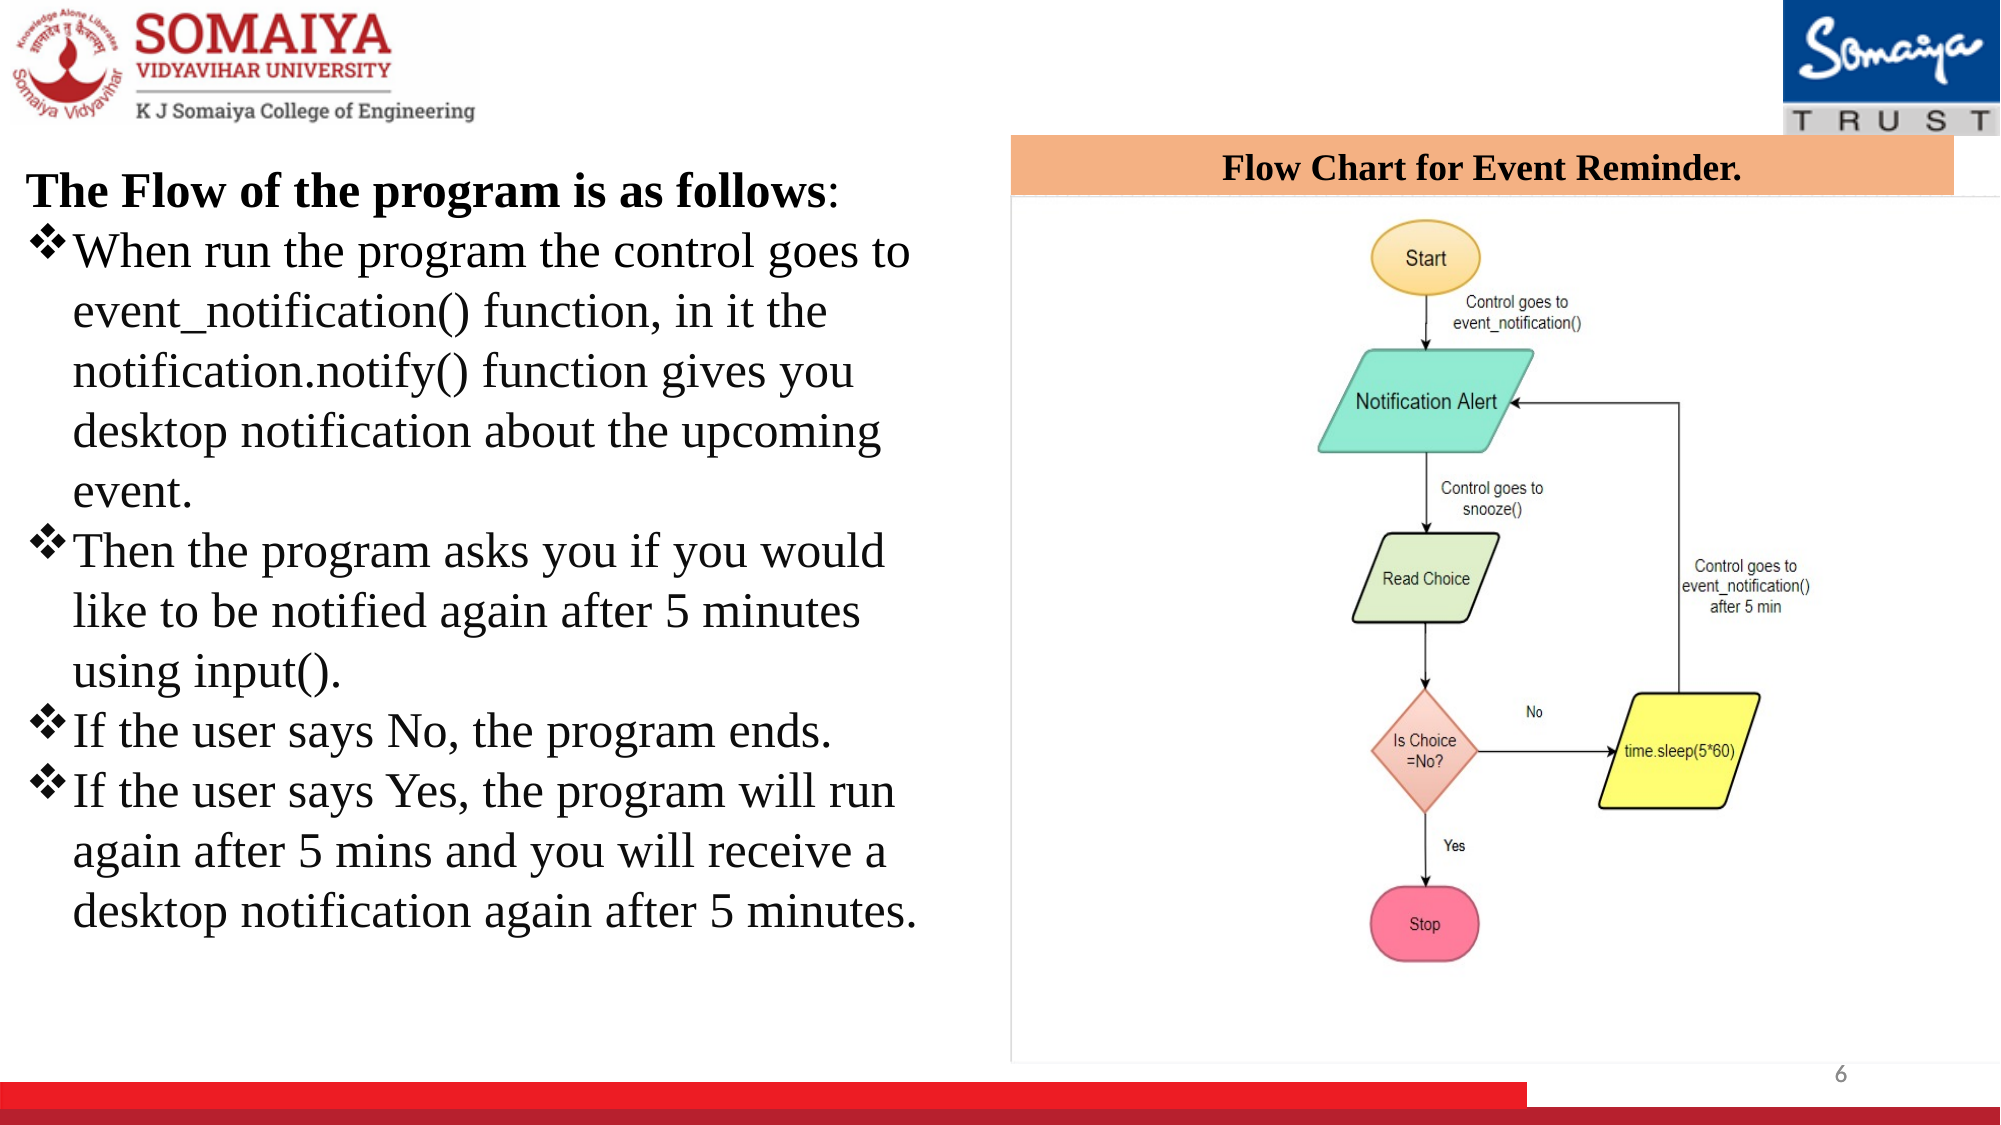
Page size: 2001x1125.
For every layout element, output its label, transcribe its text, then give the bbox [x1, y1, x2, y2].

text_box The Flow of the program is as follows: When run the program the control goes to event_notification() function, in it the notification.notify() function gives you desktop notification about the upcoming event. Then the program asks you if you would like to be notified again after 5 minutes using input(). If the user says No, the program ends. If the user says Yes, the program will run again after 5 mins and you will receive a desktop notification again after 5 minutes. [10, 150, 972, 946]
picture [0, 1081, 2000, 1125]
text_box Flow Chart for Event Reminder. [1010, 135, 1954, 195]
picture [10, 0, 480, 125]
picture [1010, 195, 2000, 1064]
picture [1783, 0, 2000, 136]
text_box 6 [1412, 1064, 1863, 1103]
